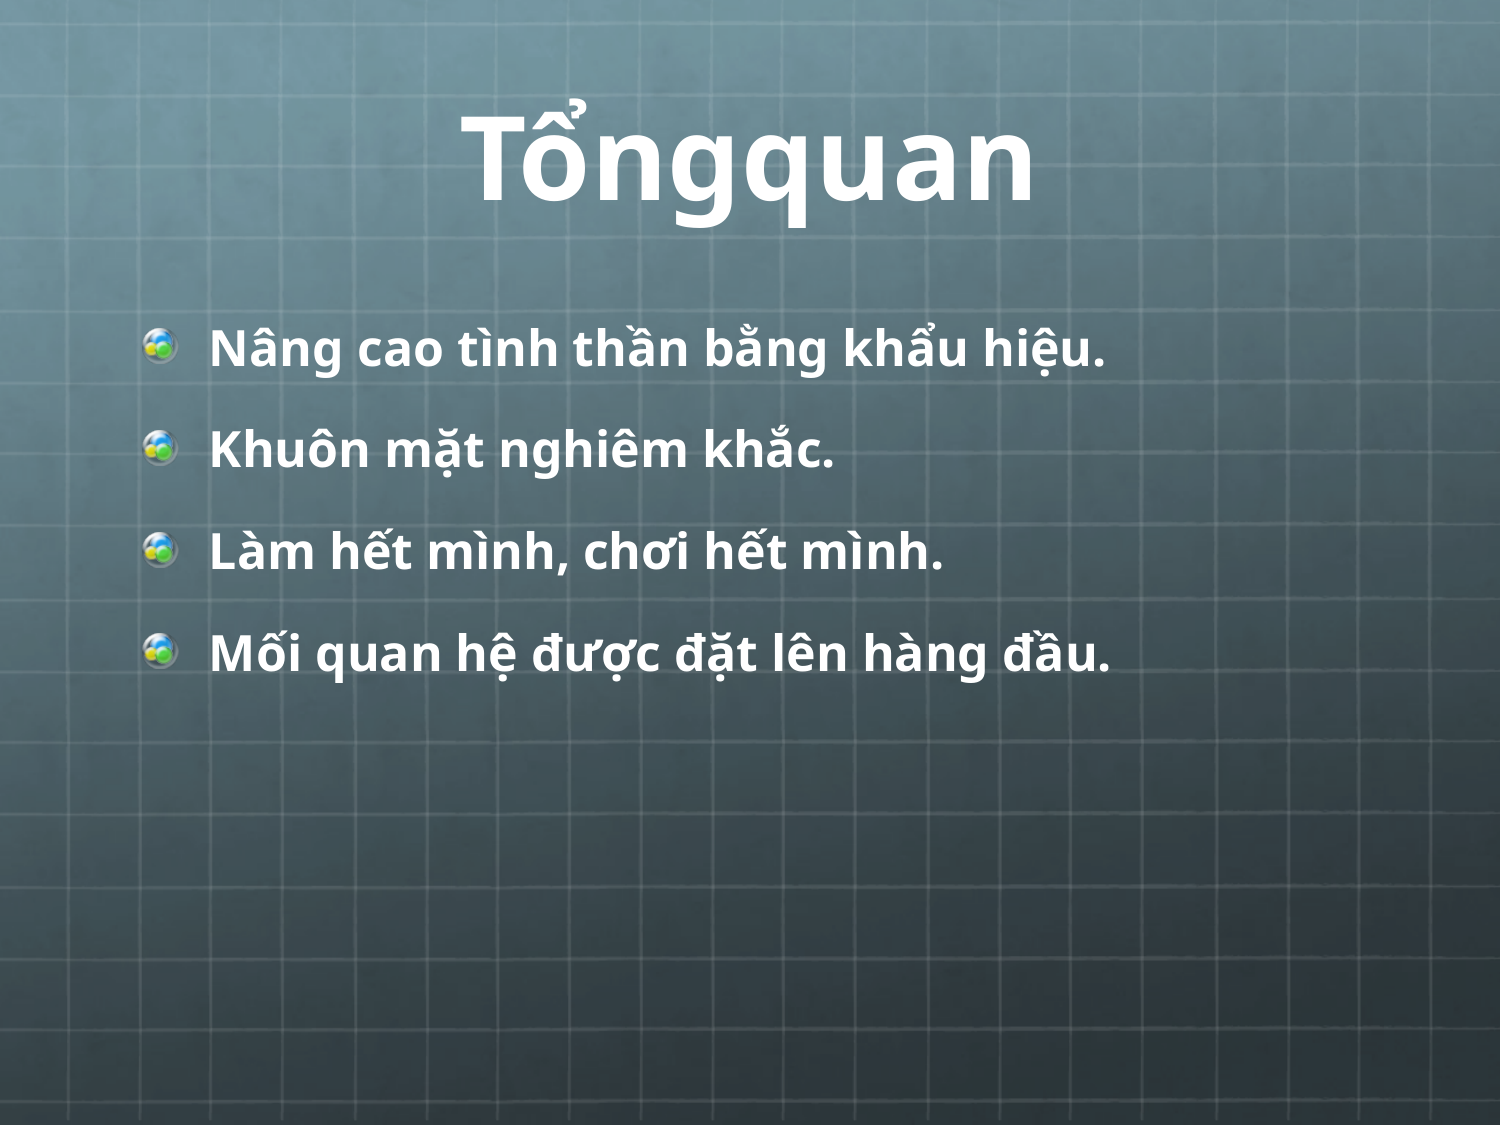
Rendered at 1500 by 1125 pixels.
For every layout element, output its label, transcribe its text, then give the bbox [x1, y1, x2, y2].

list Nâng cao tình thần bằng khẩu hiệu. Khuôn mặt nghiêm khắc. Làm hết mình, chơi hết mình. Mối quan hệ được đặt lên hàng đầu. [127, 308, 1372, 958]
title Tổngquan [127, 17, 1372, 289]
picture [0, 0, 1500, 1125]
